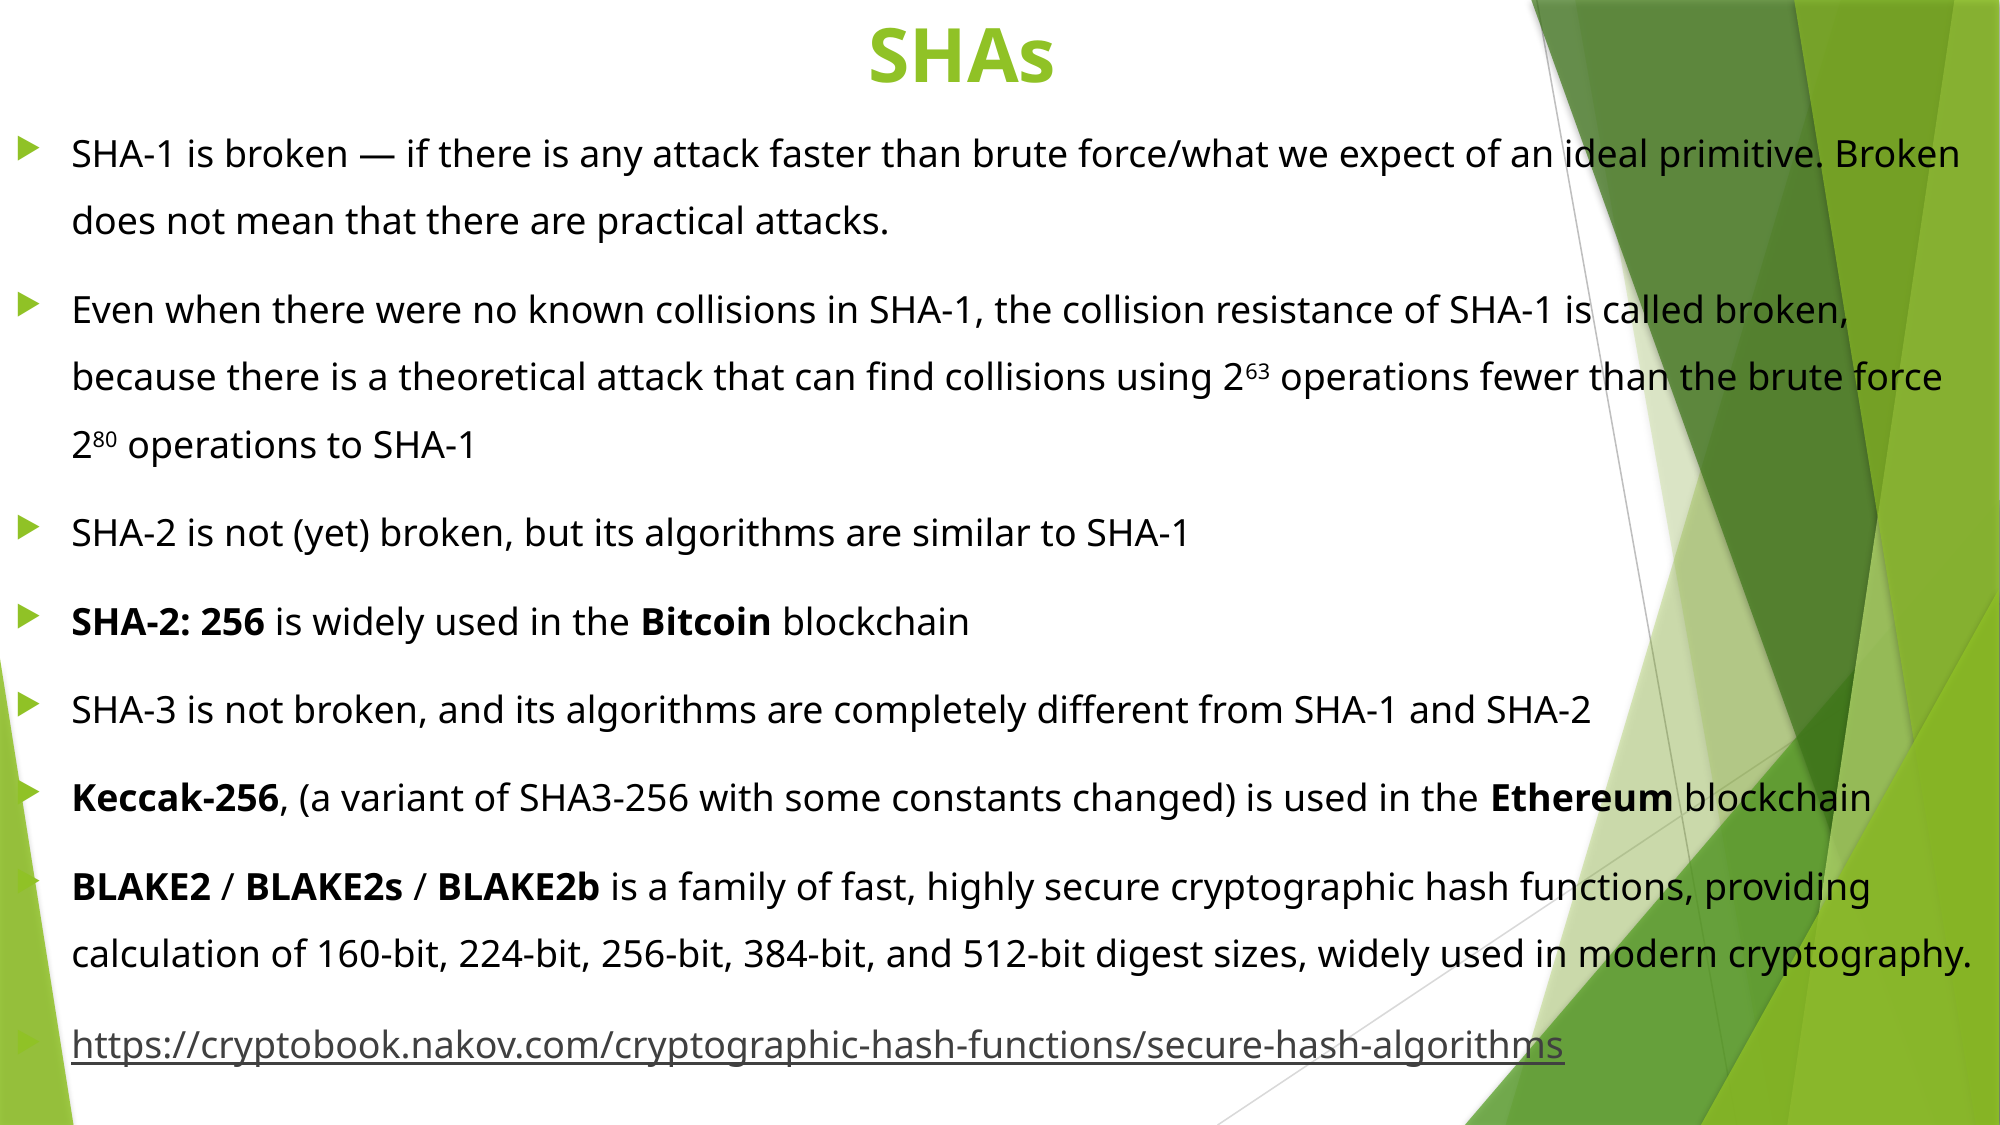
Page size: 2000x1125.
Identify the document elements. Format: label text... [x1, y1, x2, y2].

list SHA-1 is broken — if there is any attack faster than brute force/what we expect of an ideal primitive. Broken does not mean that there are practical attacks. Even when there were no known collisions in SHA-1, the collision resistance of SHA-1 is called broken, because there is a theoretical attack that can find collisions using 263 operations fewer than the brute force 280 operations to SHA-1 SHA-2 is not (yet) broken, but its algorithms are similar to SHA-1 SHA-2: 256 is widely used in the Bitcoin blockchain SHA-3 is not broken, and its algorithms are completely different from SHA-1 and SHA-2 Keccak-256, (a variant of SHA3-256 with some constants changed) is used in the Ethereum blockchain BLAKE2 / BLAKE2s / BLAKE2b is a family of fast, highly secure cryptographic hash functions, providing calculation of 160-bit, 224-bit, 256-bit, 384-bit, and 512-bit digest sizes, widely used in modern cryptography. https://cryptobook.nakov.com/cryptographic-hash-functions/secure-hash-algorithms [0, 99, 2000, 1113]
title SHAs [212, 0, 1713, 99]
